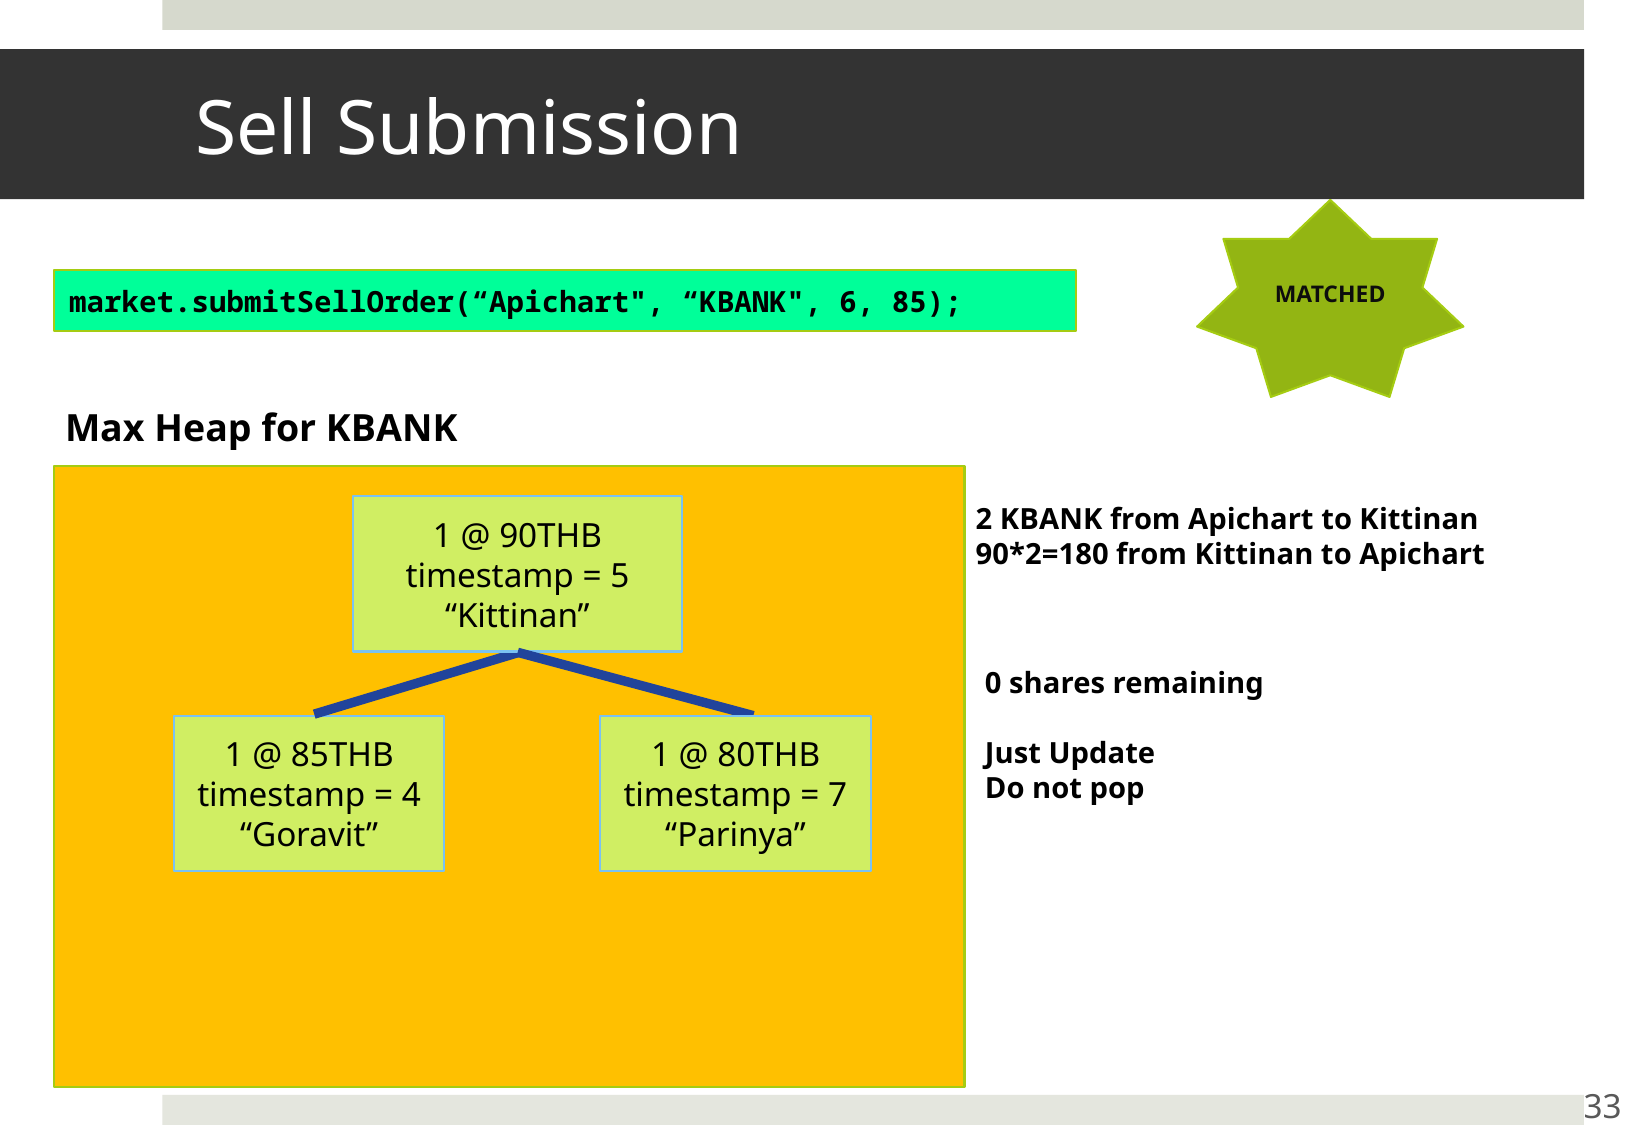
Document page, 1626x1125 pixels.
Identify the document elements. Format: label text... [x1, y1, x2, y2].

text_box 1 @ 80THB timestamp = 7 “Parinya” [599, 715, 872, 872]
text_box 0 shares remaining Just Update Do not pop [970, 656, 1280, 812]
text_box market.submitSellOrder(“Apichart", “KBANK", 6, 85); [53, 269, 1077, 332]
text_box 1 @ 90THB timestamp = 5 “Kittinan” [352, 495, 683, 651]
text_box Max Heap for KBANK [50, 396, 473, 457]
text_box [517, 651, 754, 717]
text_box [53, 465, 966, 1088]
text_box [313, 651, 517, 715]
text_box 1 @ 85THB timestamp = 4 “Goravit” [173, 715, 445, 872]
text_box MATCHED [1196, 199, 1465, 398]
title Sell Submission [0, 49, 1585, 200]
slide_number 33 [1562, 1077, 1625, 1125]
text_box 2 KBANK from Apichart to Kittinan 90*2=180 from Kittinan to Apichart [960, 492, 1501, 578]
